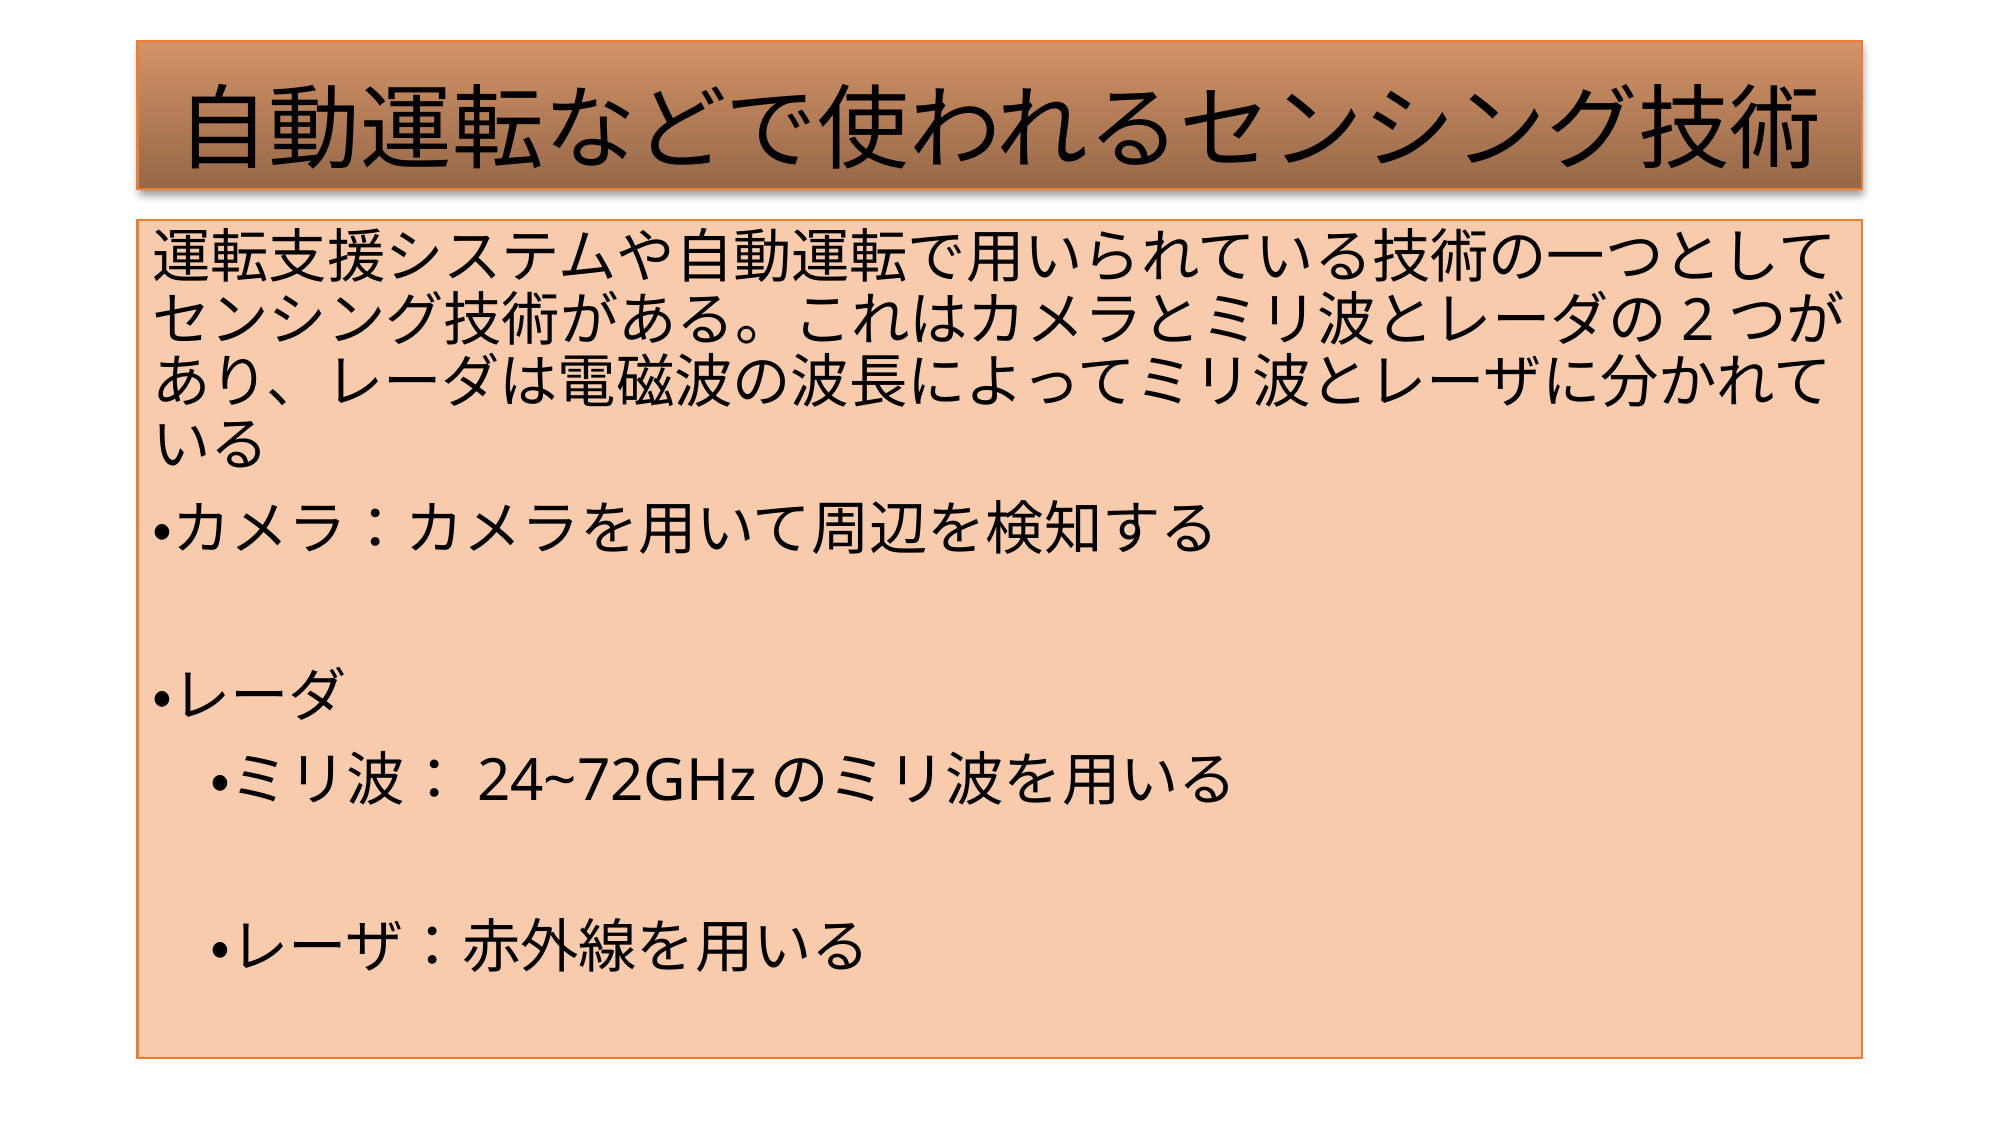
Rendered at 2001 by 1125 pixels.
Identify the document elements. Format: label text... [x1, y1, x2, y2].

title 自動運転などで使われるセンシング技術 [136, 40, 1863, 190]
list 運転支援システムや自動運転で用いられている技術の一つとしてセンシング技術がある。これはカメラとミリ波とレーダの2つがあり、レーダは電磁波の波長によってミリ波とレーザに分かれている ・カメラ：カメラを用いて周辺を検知する ・レーダ ・ミリ波：24~72GHzのミリ波を用いる ・レーザ：赤外線を用いる [136, 219, 1863, 1059]
